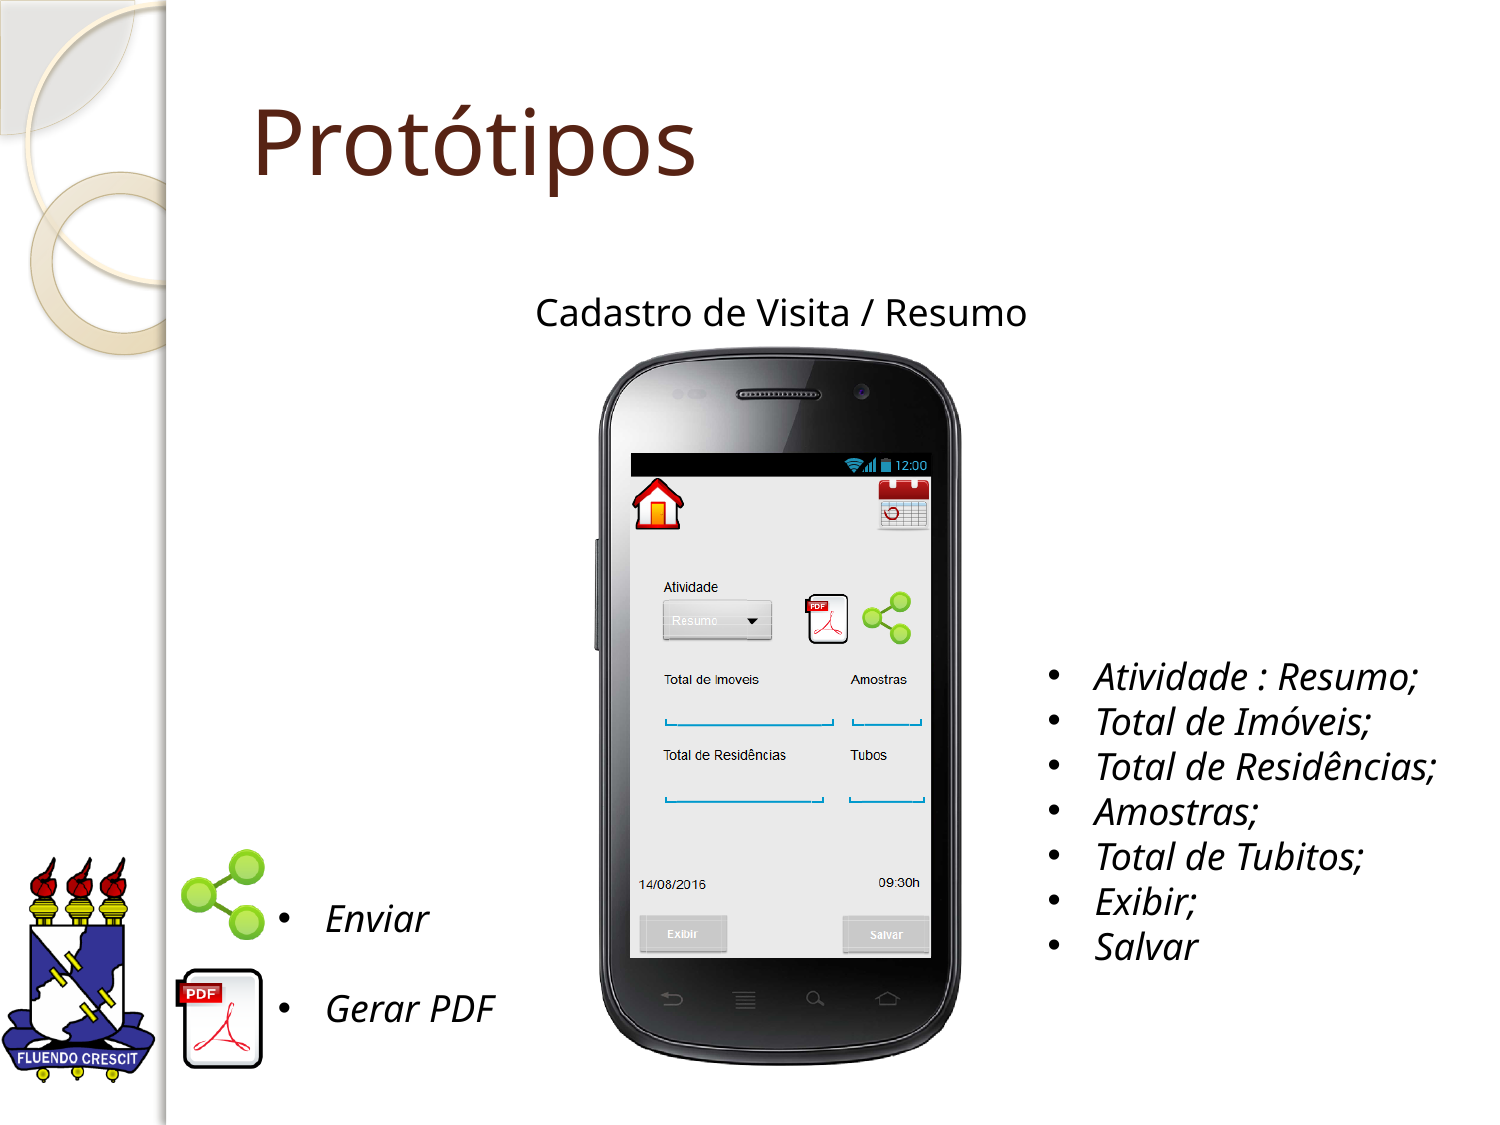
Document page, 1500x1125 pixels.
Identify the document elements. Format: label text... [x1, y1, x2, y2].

picture [172, 328, 1385, 1083]
picture [1, 854, 156, 1083]
title Protótipos [235, 45, 1466, 233]
text_box Atividade : Resumo; Total de Imóveis; Total de Residências; Amostras; Total de Tubitos; Exibir; Salvar [1391, 645, 1453, 975]
text_box Cadastro de Visita / Resumo [520, 281, 1043, 325]
